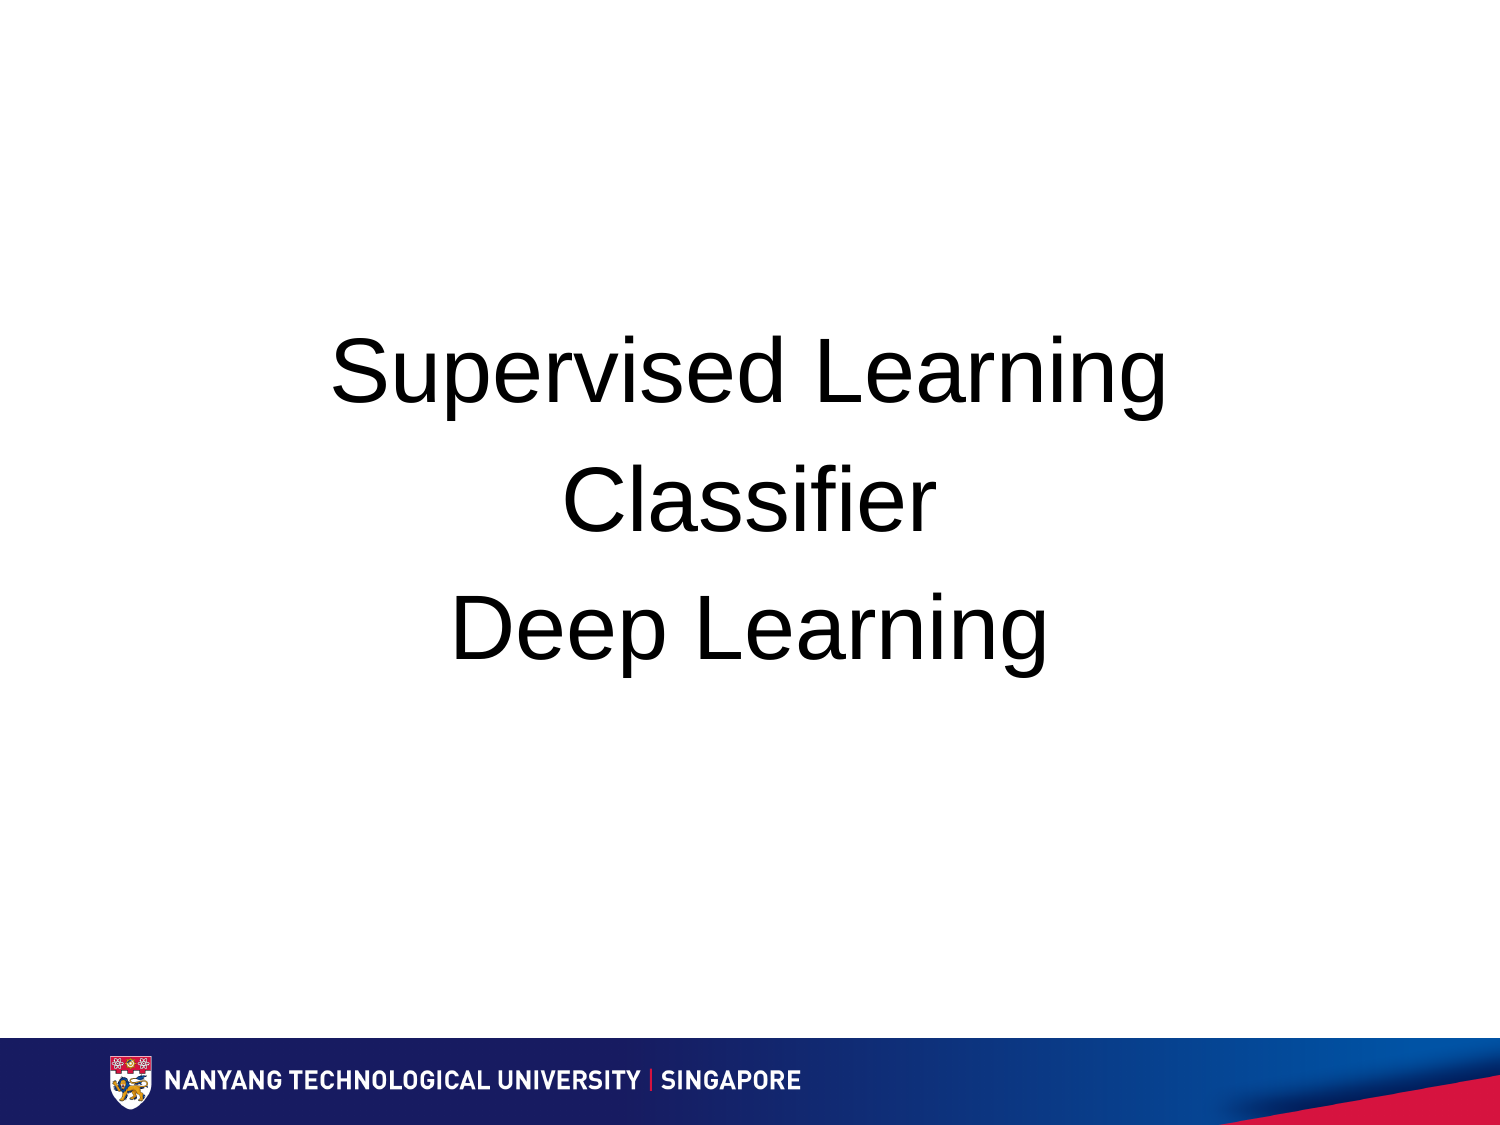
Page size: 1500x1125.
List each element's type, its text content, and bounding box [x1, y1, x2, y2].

list Supervised Learning Classifier Deep Learning [75, 176, 1425, 813]
picture [0, 1038, 1500, 1125]
